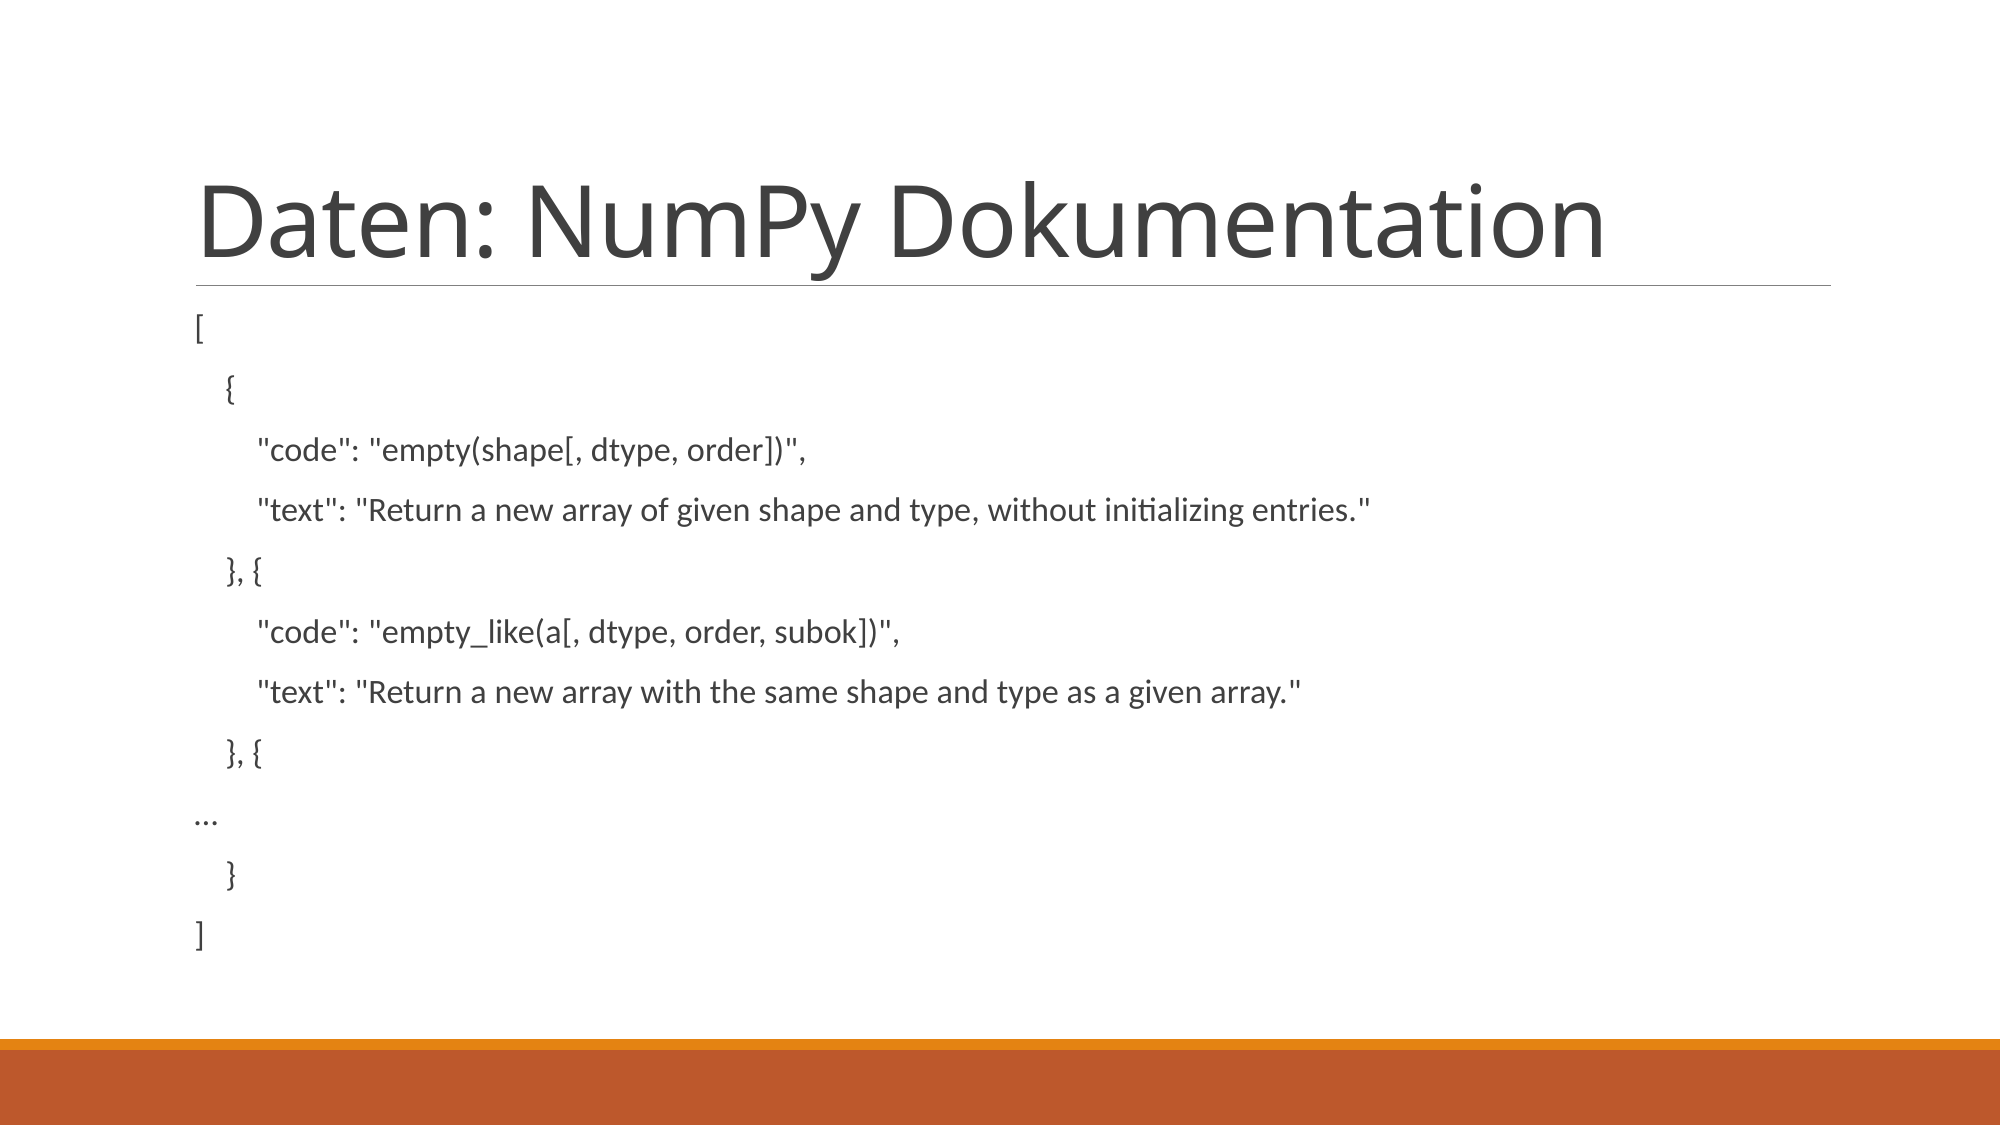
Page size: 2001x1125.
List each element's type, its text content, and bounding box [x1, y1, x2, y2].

title Daten: NumPy Dokumentation [180, 47, 1830, 285]
list [ { "code": "empty(shape[, dtype, order])", "text": "Return a new array of given shape and type, without initializing entries." }, { "code": "empty_like(a[, dtype, order, subok])", "text": "Return a new array with the same shape and type as a given array." }, { … } ] [180, 302, 1830, 963]
